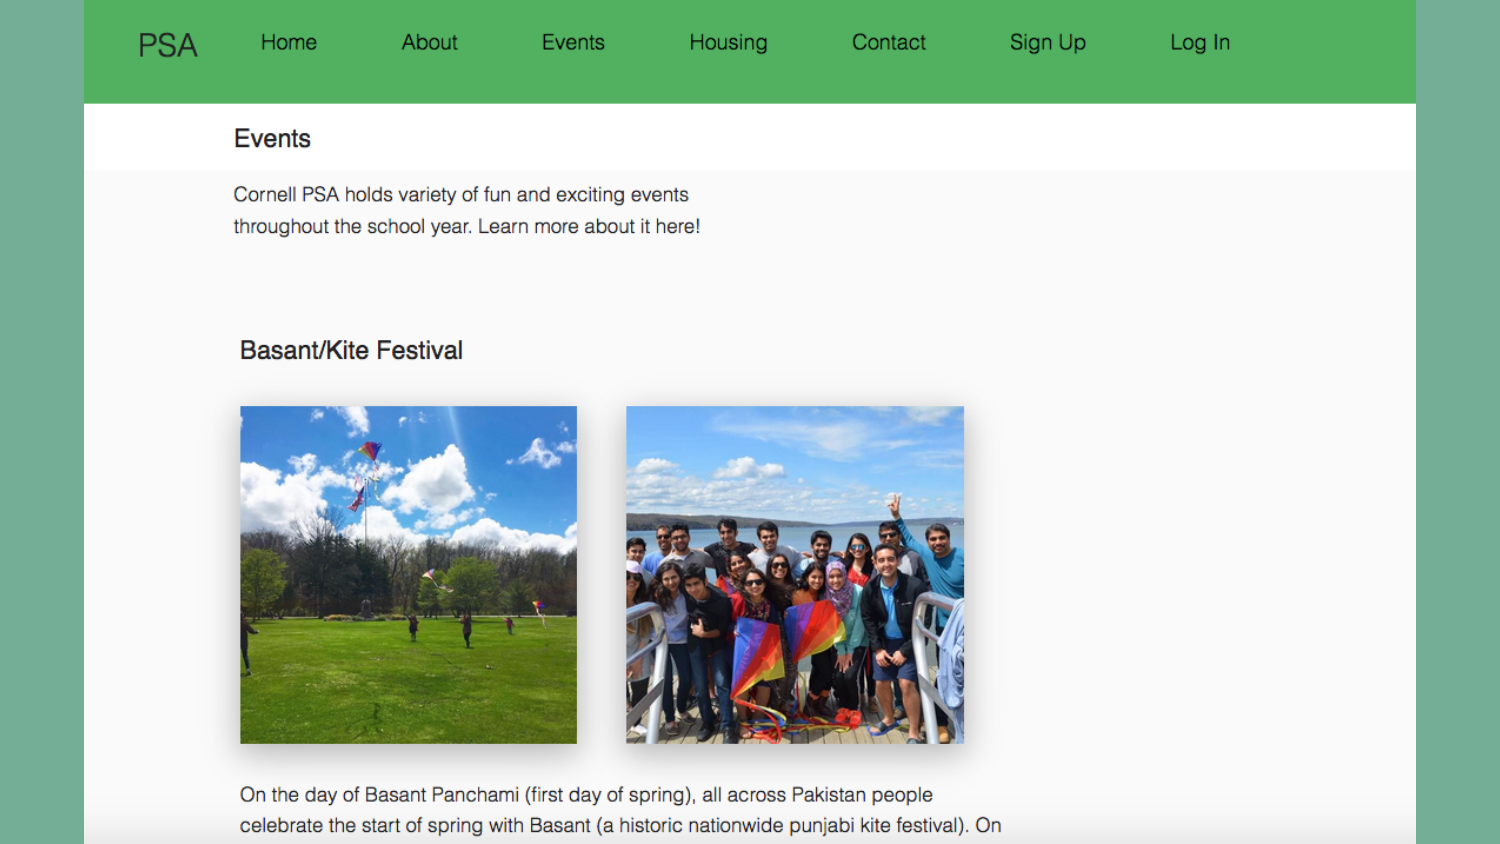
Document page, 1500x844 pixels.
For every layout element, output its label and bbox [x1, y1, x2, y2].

picture [84, 0, 1416, 844]
